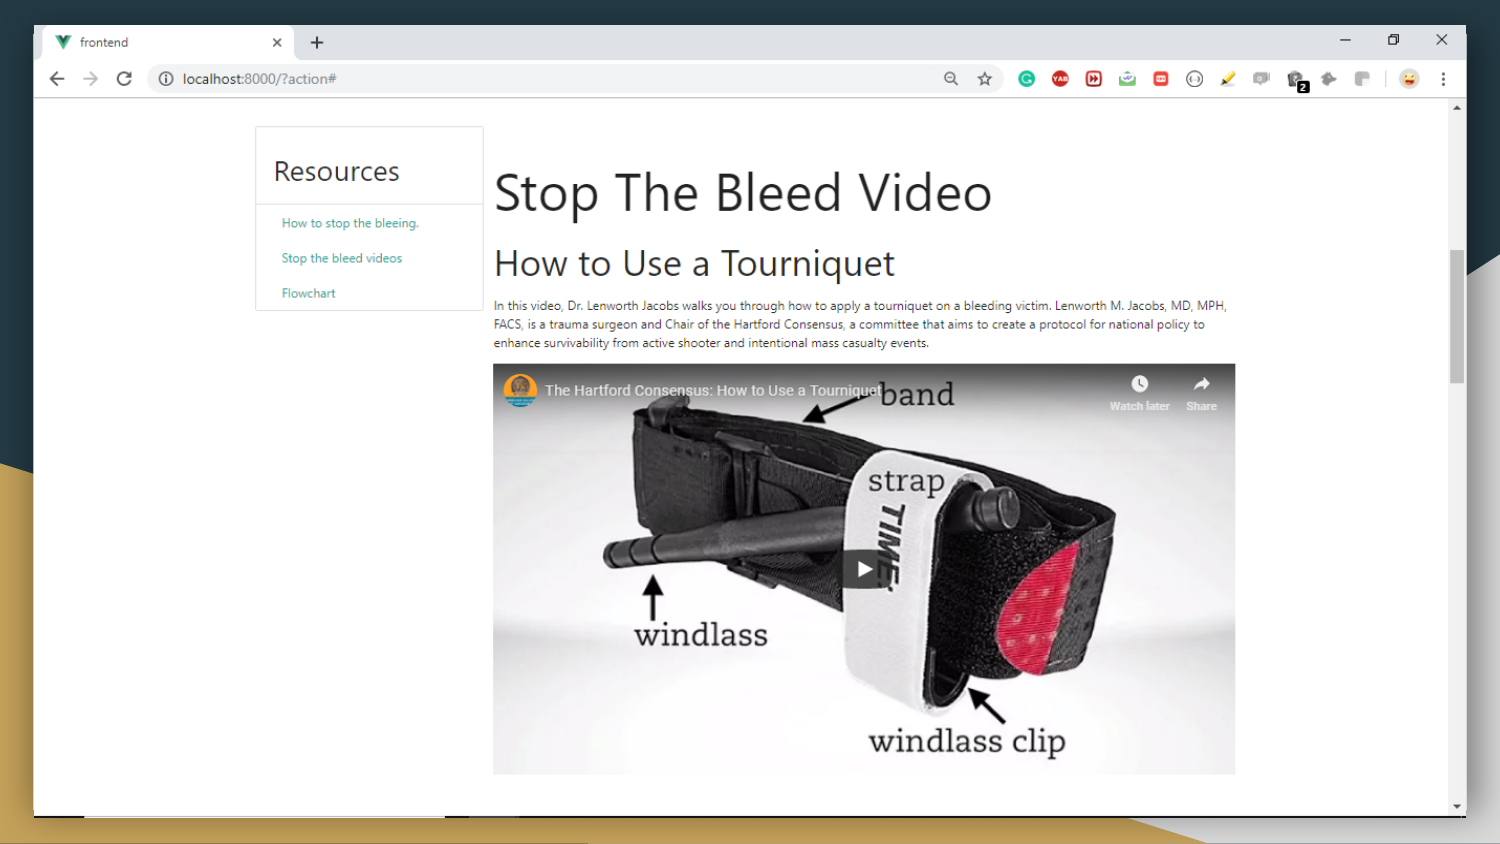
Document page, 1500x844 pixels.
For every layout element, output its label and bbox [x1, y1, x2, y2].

picture [34, 25, 1466, 819]
